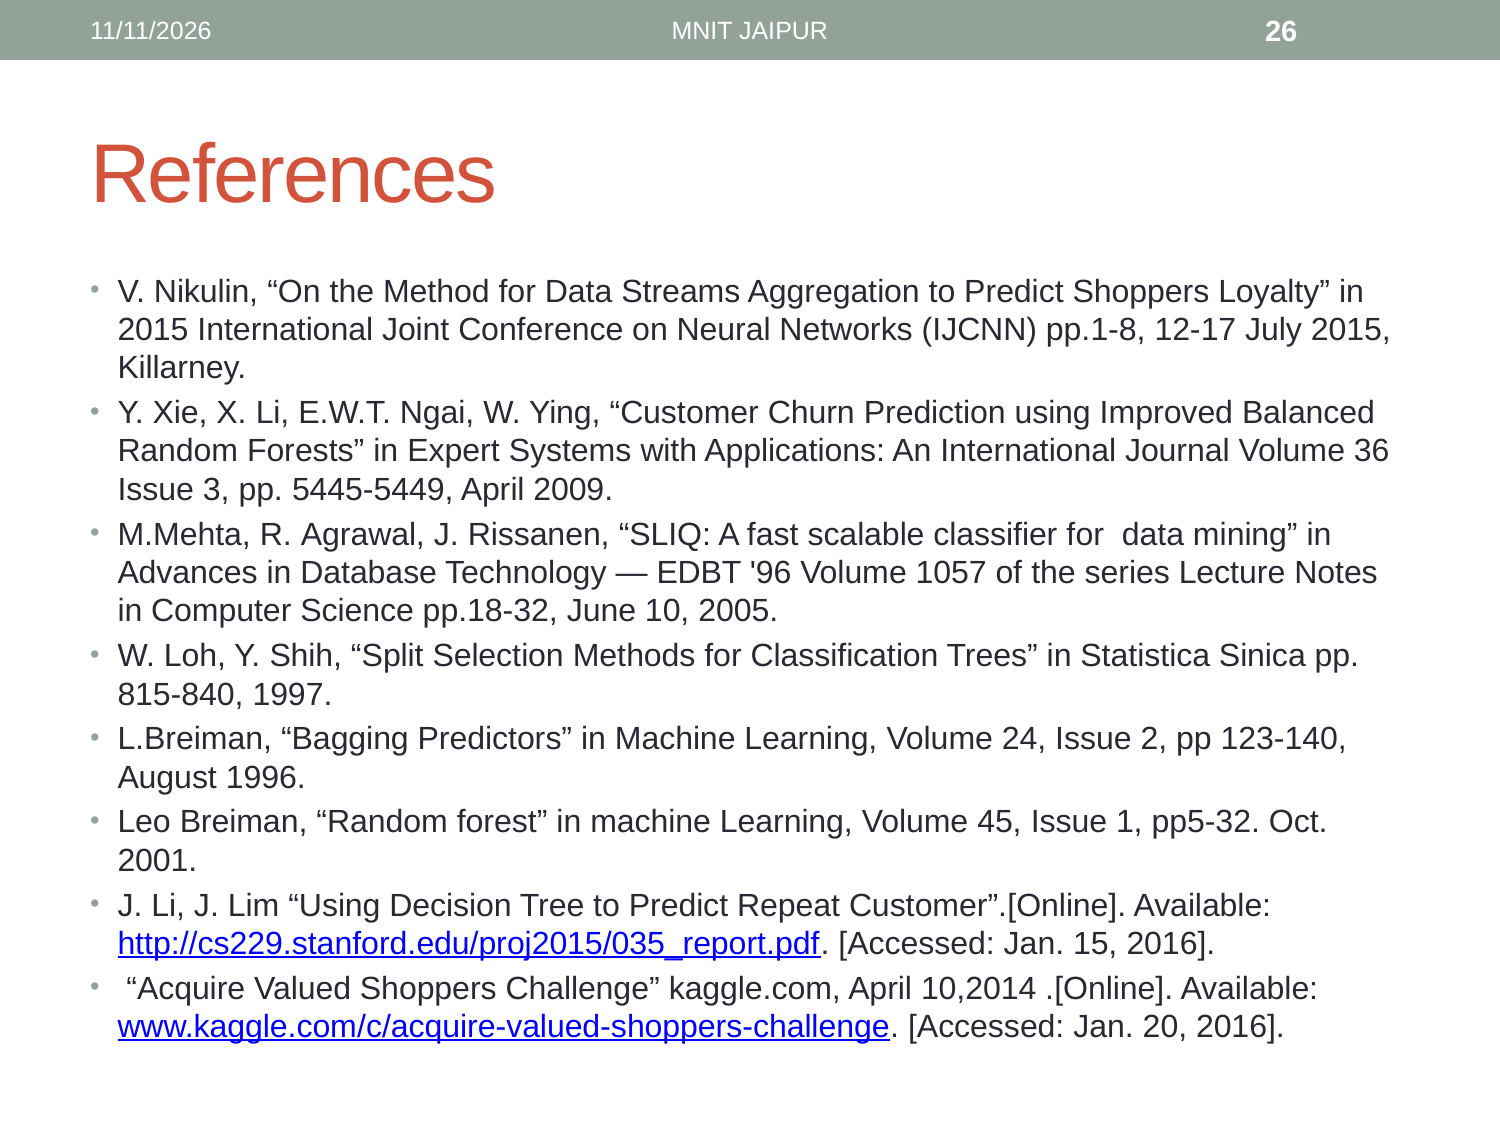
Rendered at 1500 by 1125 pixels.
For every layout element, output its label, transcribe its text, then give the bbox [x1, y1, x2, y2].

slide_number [75, 3, 412, 57]
footer MNIT JAIPUR [412, 3, 1088, 57]
title References [75, 87, 1425, 250]
slide_number 26 [1250, 3, 1425, 57]
list V. Nikulin, “On the Method for Data Streams Aggregation to Predict Shoppers Loyalty” in 2015 International Joint Conference on Neural Networks (IJCNN) pp.1-8, 12-17 July 2015, Killarney. Y. Xie, X. Li, E.W.T. Ngai, W. Ying, “Customer Churn Prediction using Improved Balanced Random Forests” in Expert Systems with Applications: An International Journal Volume 36 Issue 3, pp. 5445-5449, April 2009. M.Mehta, R. Agrawal, J. Rissanen, “SLIQ: A fast scalable classifier for data mining” in Advances in Database Technology — EDBT '96 Volume 1057 of the series Lecture Notes in Computer Science pp.18-32, June 10, 2005. W. Loh, Y. Shih, “Split Selection Methods for Classification Trees” in Statistica Sinica pp. 815-840, 1997. L.Breiman, “Bagging Predictors” in Machine Learning, Volume 24, Issue 2, pp 123-140, August 1996. Leo Breiman, “Random forest” in machine Learning, Volume 45, Issue 1, pp5-32. Oct. 2001. J. Li, J. Lim “Using Decision Tree to Predict Repeat Customer”.[Online]. Available: http://cs229.stanford.edu/proj2015/035_report.pdf. [Accessed: Jan. 15, 2016]. “Acquire Valued Shoppers Challenge” kaggle.com, April 10,2014 .[Online]. Available: www.kaggle.com/c/acquire-valued-shoppers-challenge. [Accessed: Jan. 20, 2016]. [75, 262, 1425, 1063]
